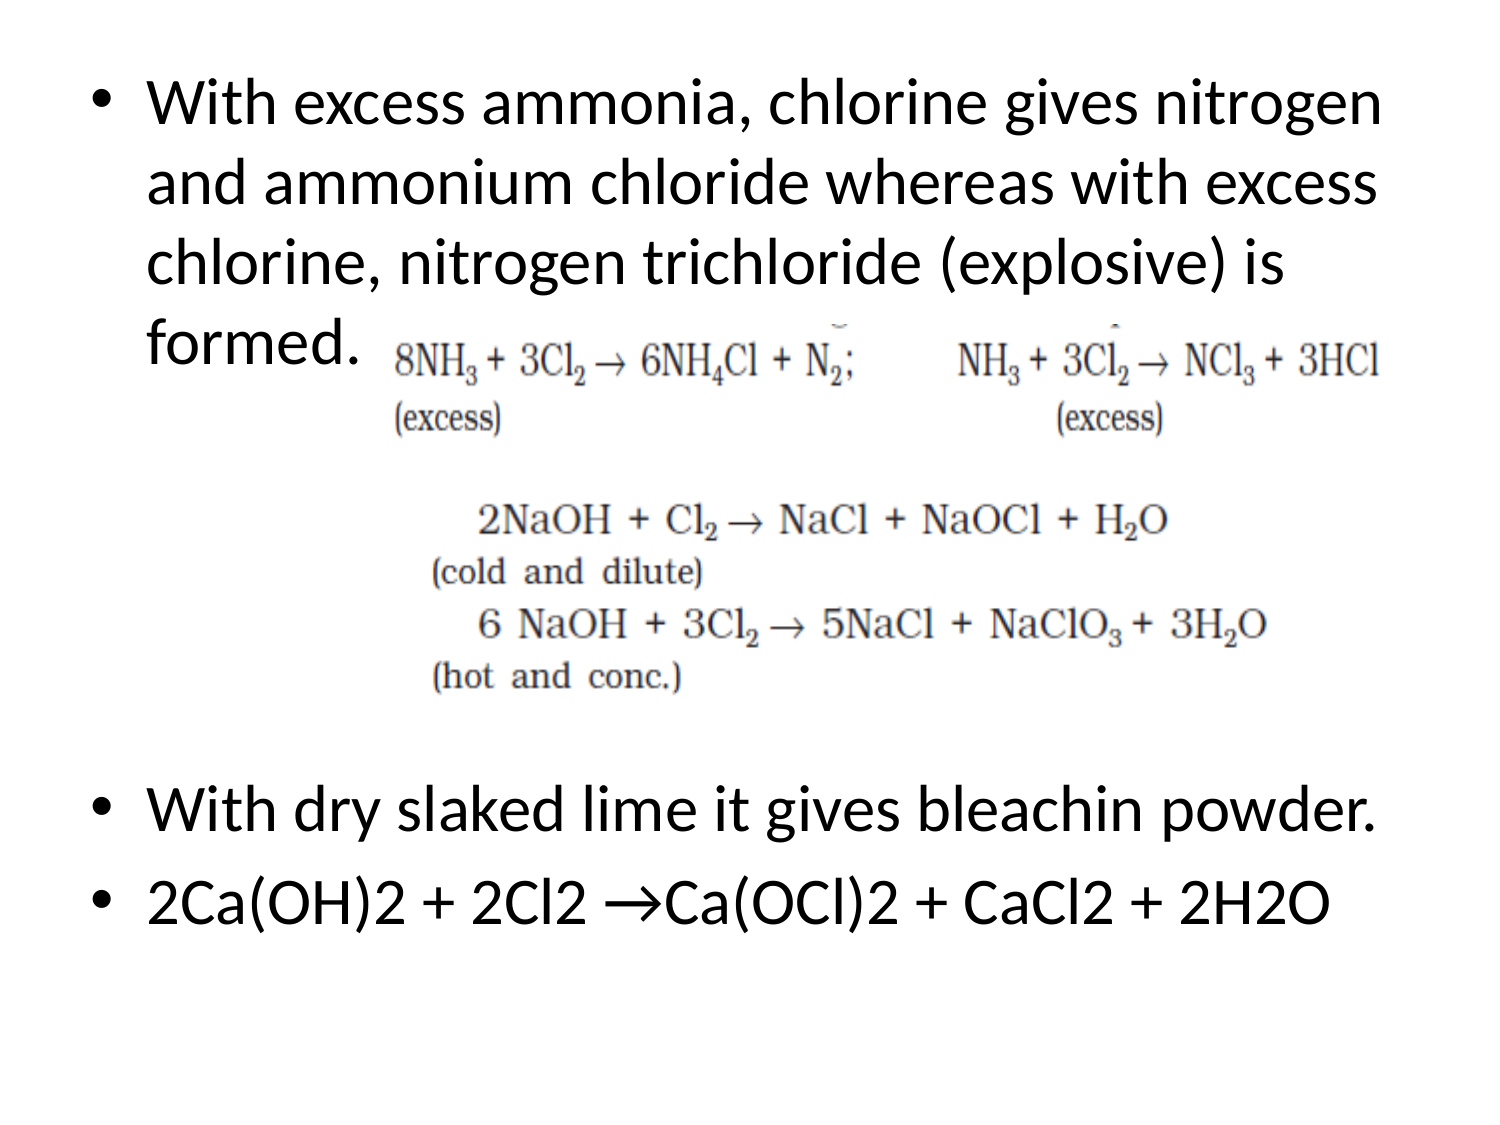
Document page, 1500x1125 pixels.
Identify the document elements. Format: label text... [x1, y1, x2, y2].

picture [387, 324, 1401, 462]
picture [410, 489, 1276, 701]
list With excess ammonia, chlorine gives nitrogen and ammonium chloride whereas with excess chlorine, nitrogen trichloride (explosive) is formed. With dry slaked lime it gives bleachin powder. 2Ca(OH)2 + 2Cl2 →Ca(OCl)2 + CaCl2 + 2H2O [75, 50, 1425, 1005]
